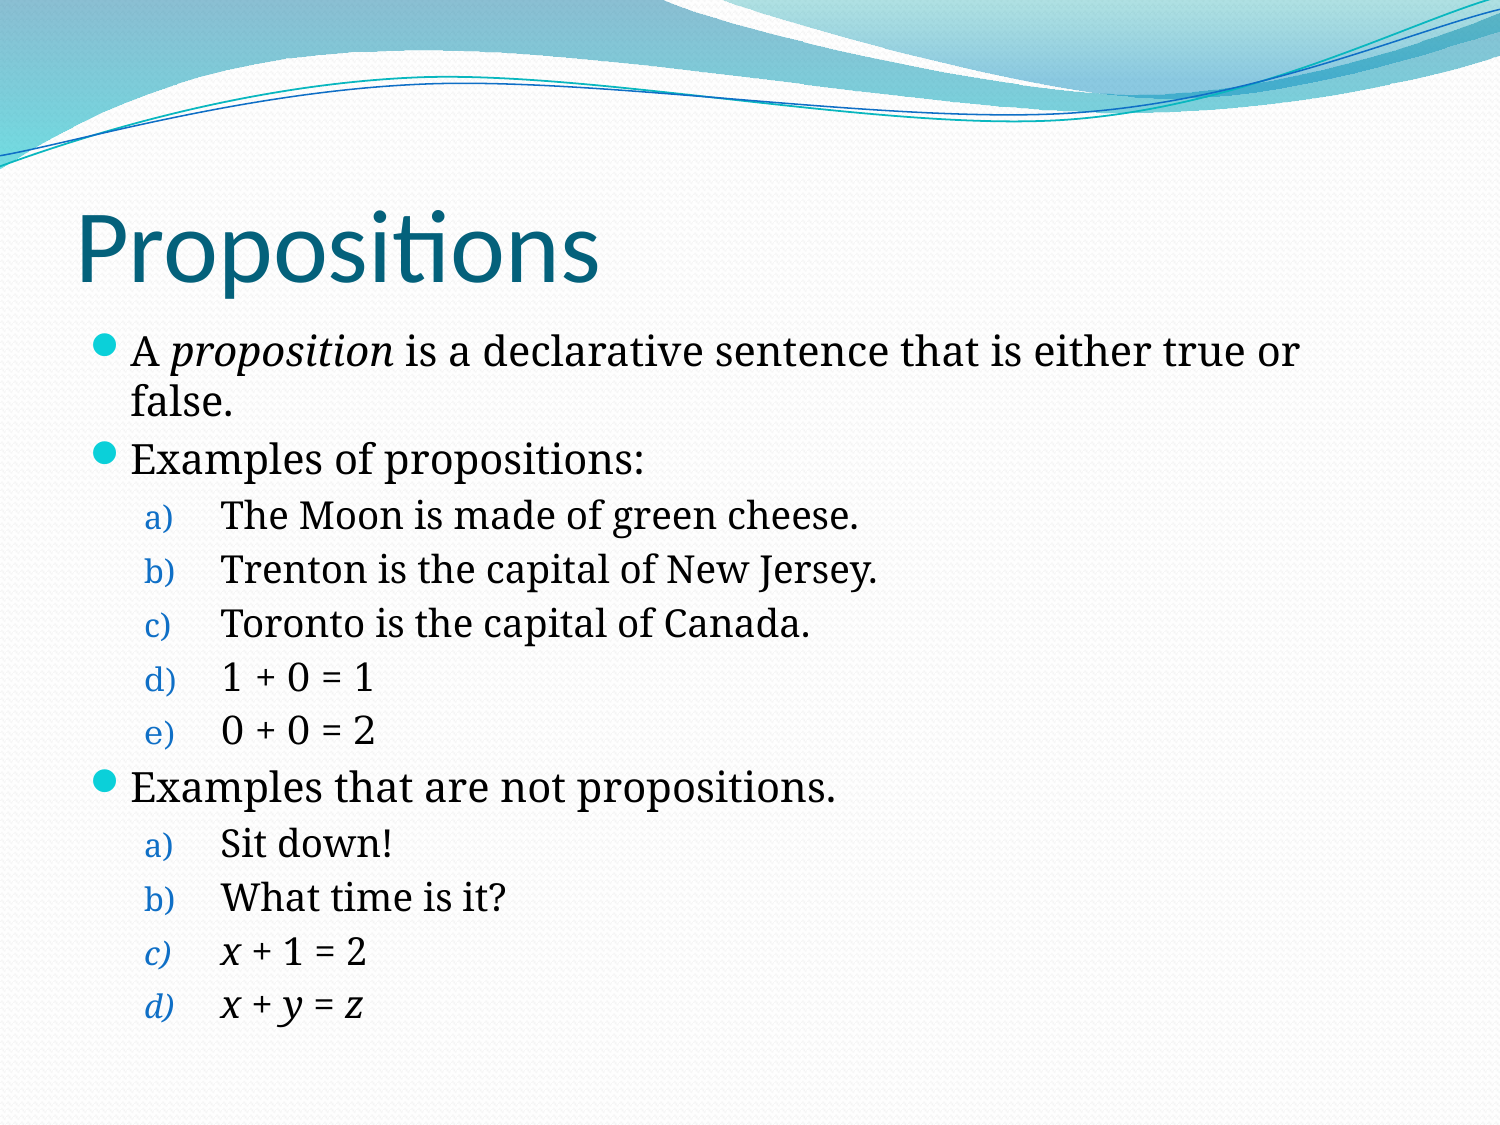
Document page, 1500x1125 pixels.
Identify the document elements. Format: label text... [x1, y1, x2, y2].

title Propositions [75, 115, 1425, 303]
list A proposition is a declarative sentence that is either true or false. Examples of propositions: The Moon is made of green cheese. Trenton is the capital of New Jersey. Toronto is the capital of Canada. 1 + 0 = 1 0 + 0 = 2 Examples that are not propositions. Sit down! What time is it? x + 1 = 2 x + y = z [75, 317, 1425, 1038]
